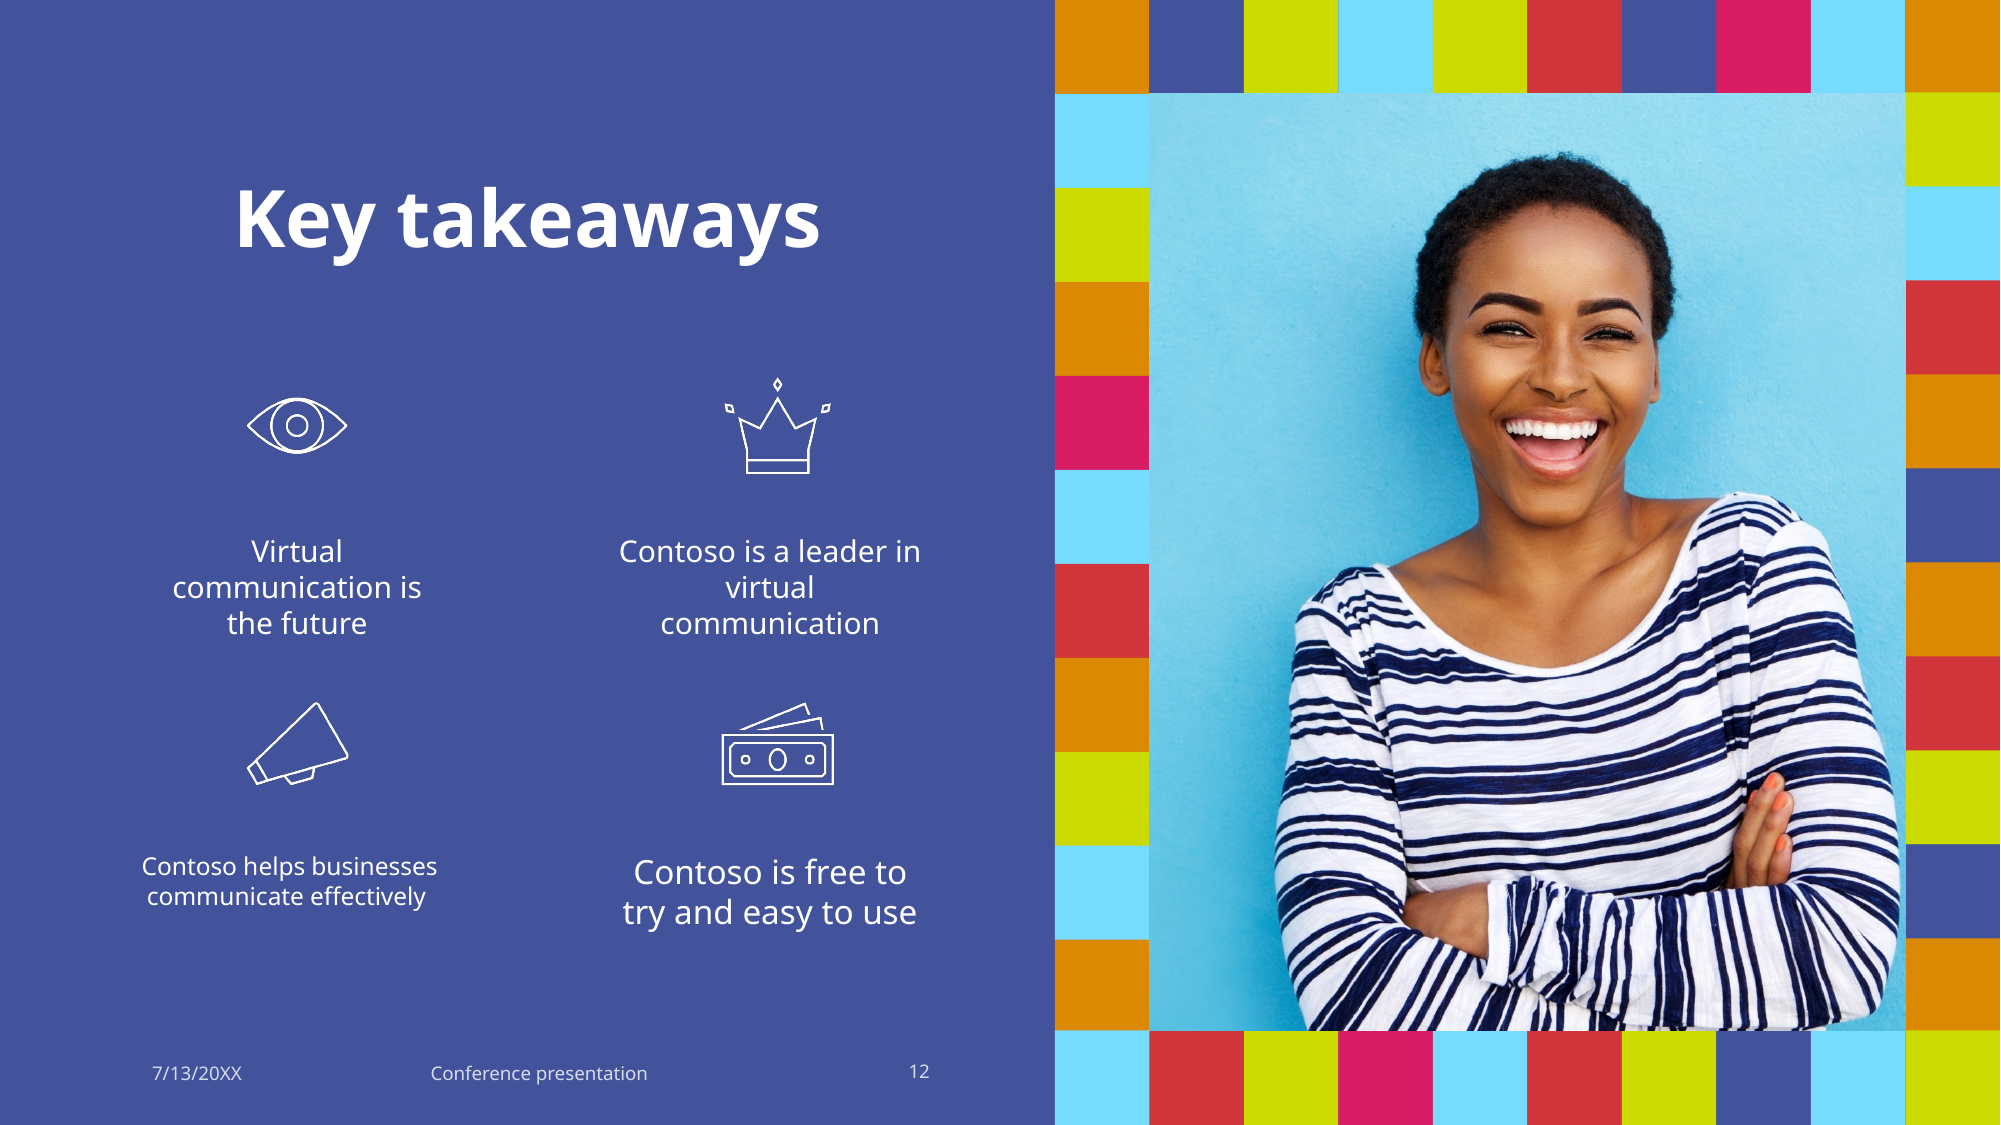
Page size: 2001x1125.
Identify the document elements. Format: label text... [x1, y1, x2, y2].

list Virtual communication is the future [133, 525, 462, 648]
picture [1149, 93, 1906, 1031]
slide_number 12 [812, 1042, 946, 1103]
list Contoso helps businesses communicate effectively [133, 843, 462, 967]
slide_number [137, 1042, 270, 1103]
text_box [235, 682, 359, 806]
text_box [235, 364, 359, 487]
title Key takeaways [157, 171, 914, 329]
list Contoso is free to try and easy to use [613, 843, 942, 967]
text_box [716, 682, 839, 806]
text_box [716, 364, 839, 487]
footer Conference presentation [290, 1042, 788, 1103]
list Contoso is a leader in virtual communication [613, 525, 942, 648]
